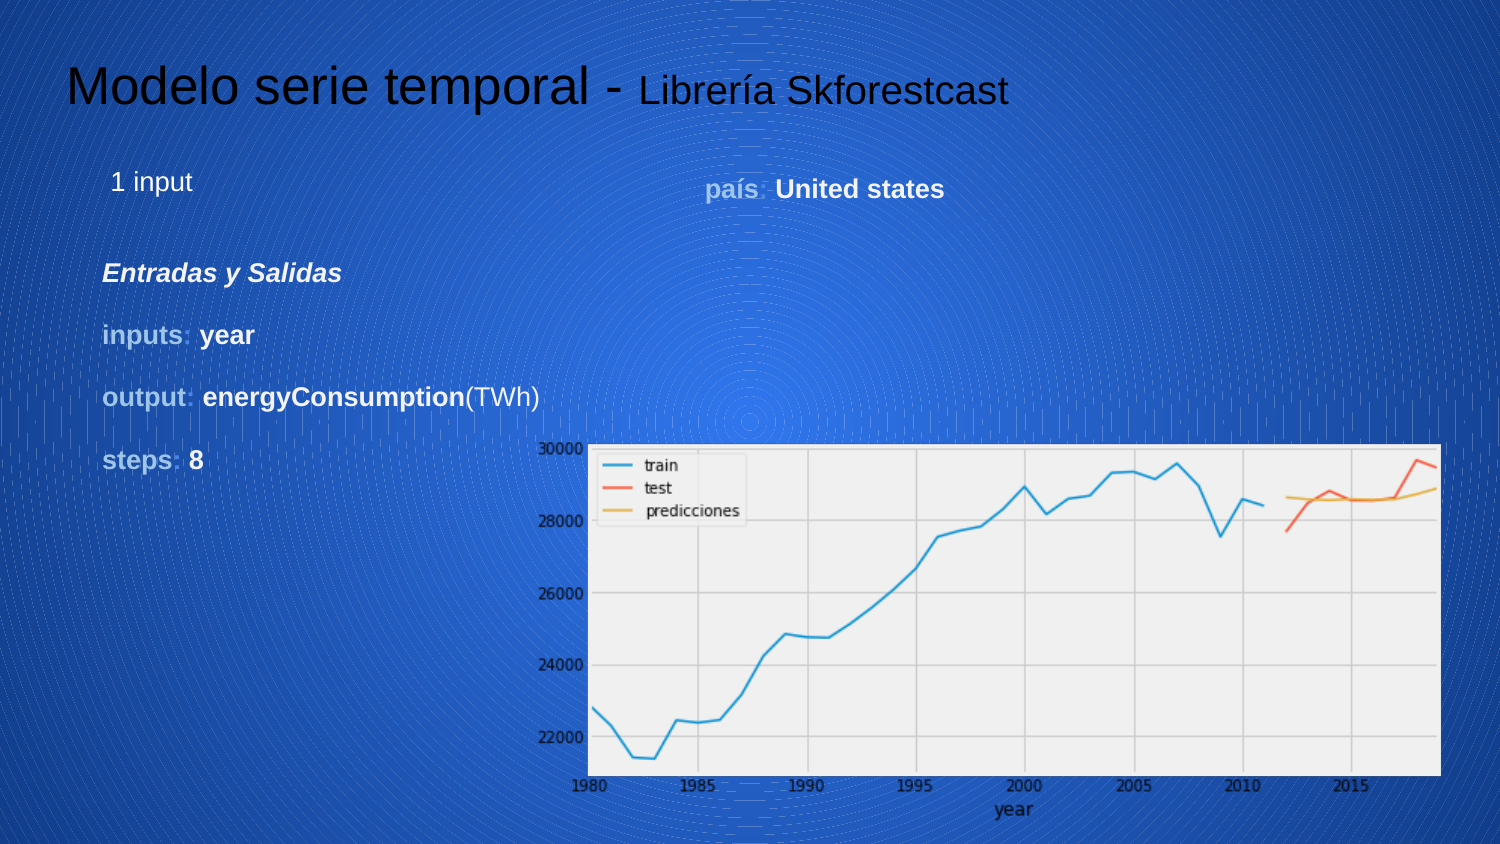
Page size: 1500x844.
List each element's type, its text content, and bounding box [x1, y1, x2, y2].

text_box país: United states [689, 151, 1168, 219]
title 1 input [95, 148, 327, 218]
title Modelo serie temporal - Librería Skforestcast [51, 36, 1449, 131]
text_box Entradas y Salidas inputs: year output: energyConsumption(TWh) steps: 8 [86, 235, 565, 490]
picture [525, 432, 1450, 831]
